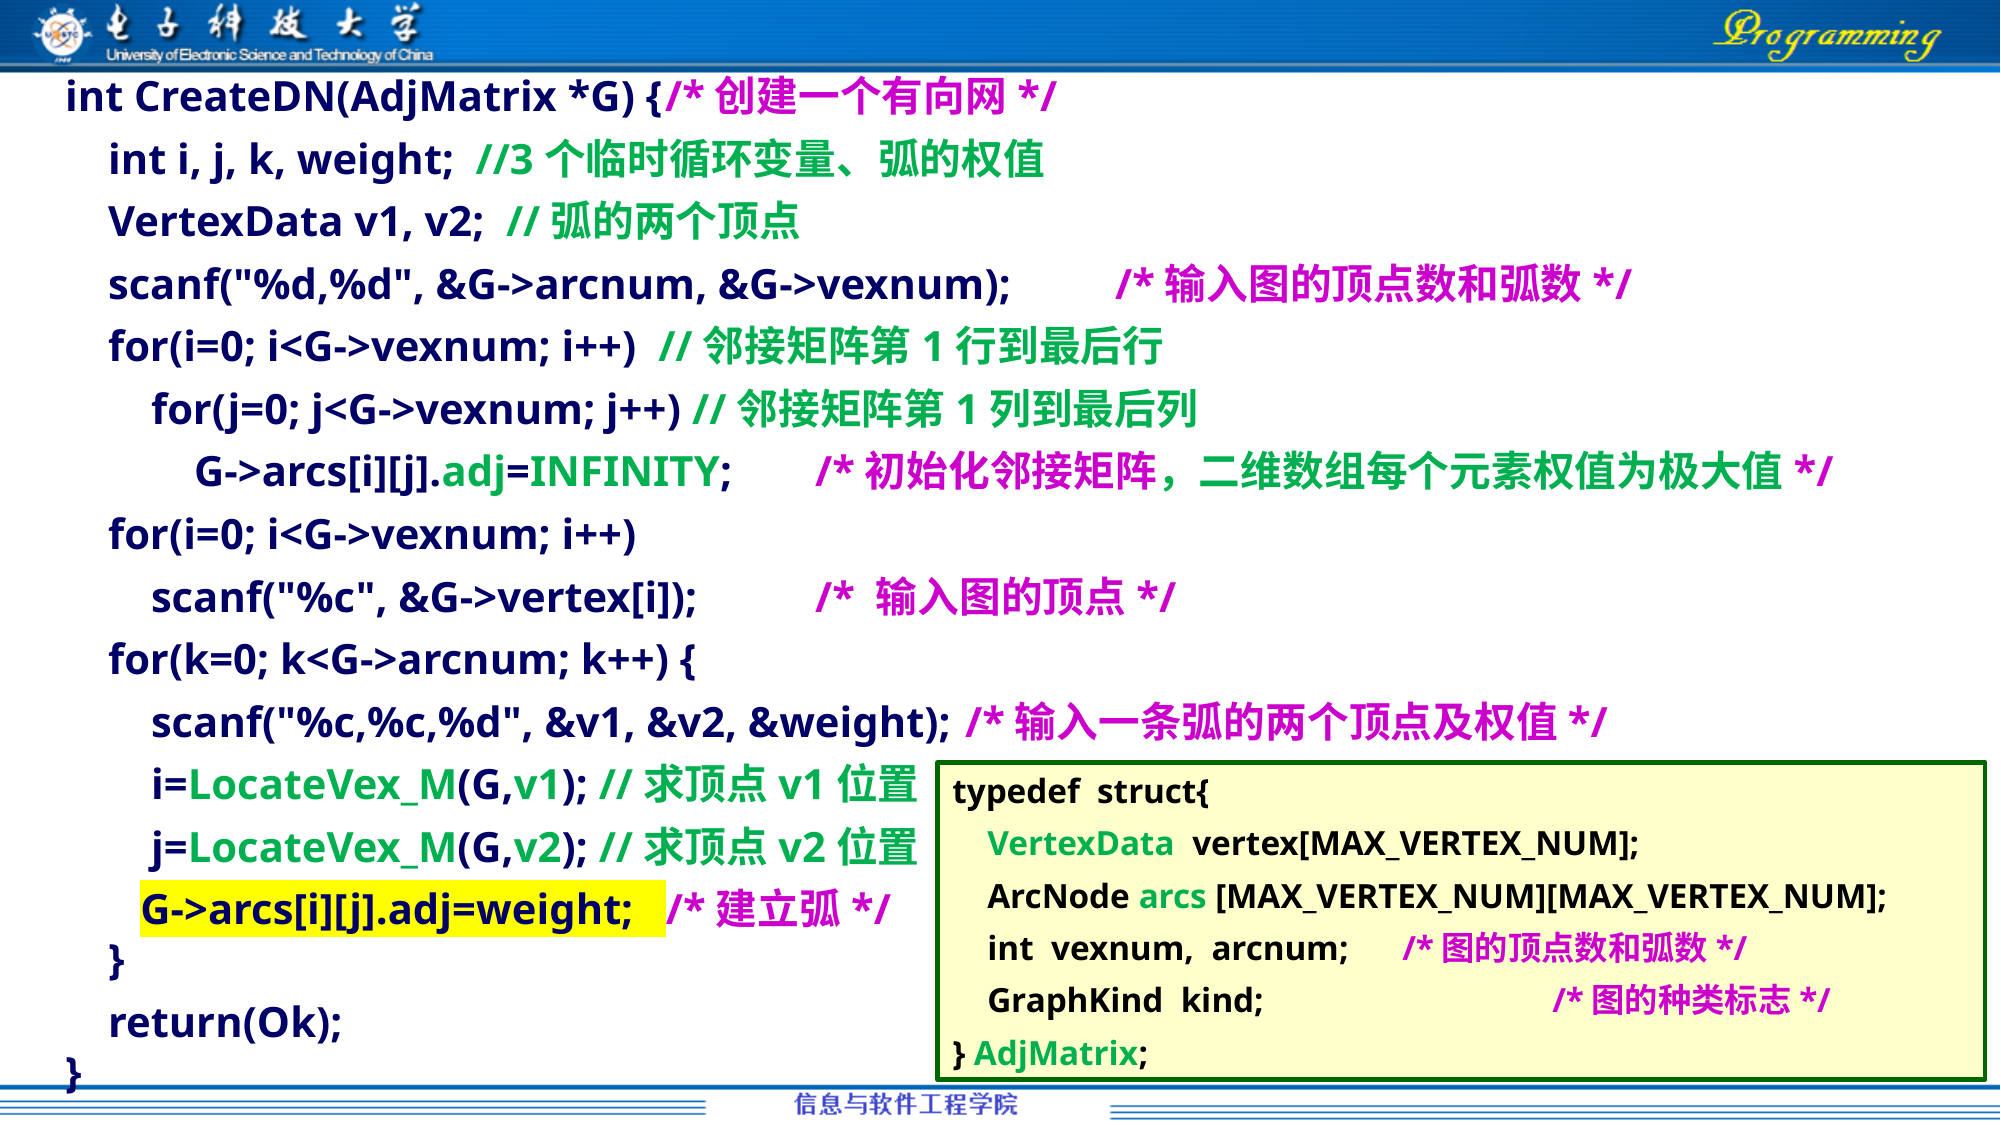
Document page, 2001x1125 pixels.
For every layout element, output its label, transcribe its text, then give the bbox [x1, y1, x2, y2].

list int CreateDN(AdjMatrix *G) { /*创建一个有向网*/ int i, j, k, weight; //3个临时循环变量、弧的权值 VertexData v1, v2; //弧的两个顶点 scanf("%d,%d", &G->arcnum, &G->vexnum); /*输入图的顶点数和弧数*/ for(i=0; i<G->vexnum; i++) //邻接矩阵第1行到最后行 for(j=0; j<G->vexnum; j++) //邻接矩阵第1列到最后列 G->arcs[i][j].adj=INFINITY; /*初始化邻接矩阵，二维数组每个元素权值为极大值*/ for(i=0; i<G->vexnum; i++) scanf("%c", &G->vertex[i]); /* 输入图的顶点*/ for(k=0; k<G->arcnum; k++) { scanf("%c,%c,%d", &v1, &v2, &weight); /*输入一条弧的两个顶点及权值*/ i=LocateVex_M(G,v1); //求顶点v1位置 j=LocateVex_M(G,v2); //求顶点v2位置 G->arcs[i][j].adj=weight; /*建立弧*/ } return(Ok); } [50, 62, 1950, 1088]
picture [0, 0, 2000, 1125]
text_box typedef struct{ VertexData vertex[MAX_VERTEX_NUM]; ArcNode arcs [MAX_VERTEX_NUM][MAX_VERTEX_NUM]; int vexnum, arcnum; /*图的顶点数和弧数*/ GraphKind kind; /*图的种类标志*/ } AdjMatrix; [937, 762, 1986, 1080]
